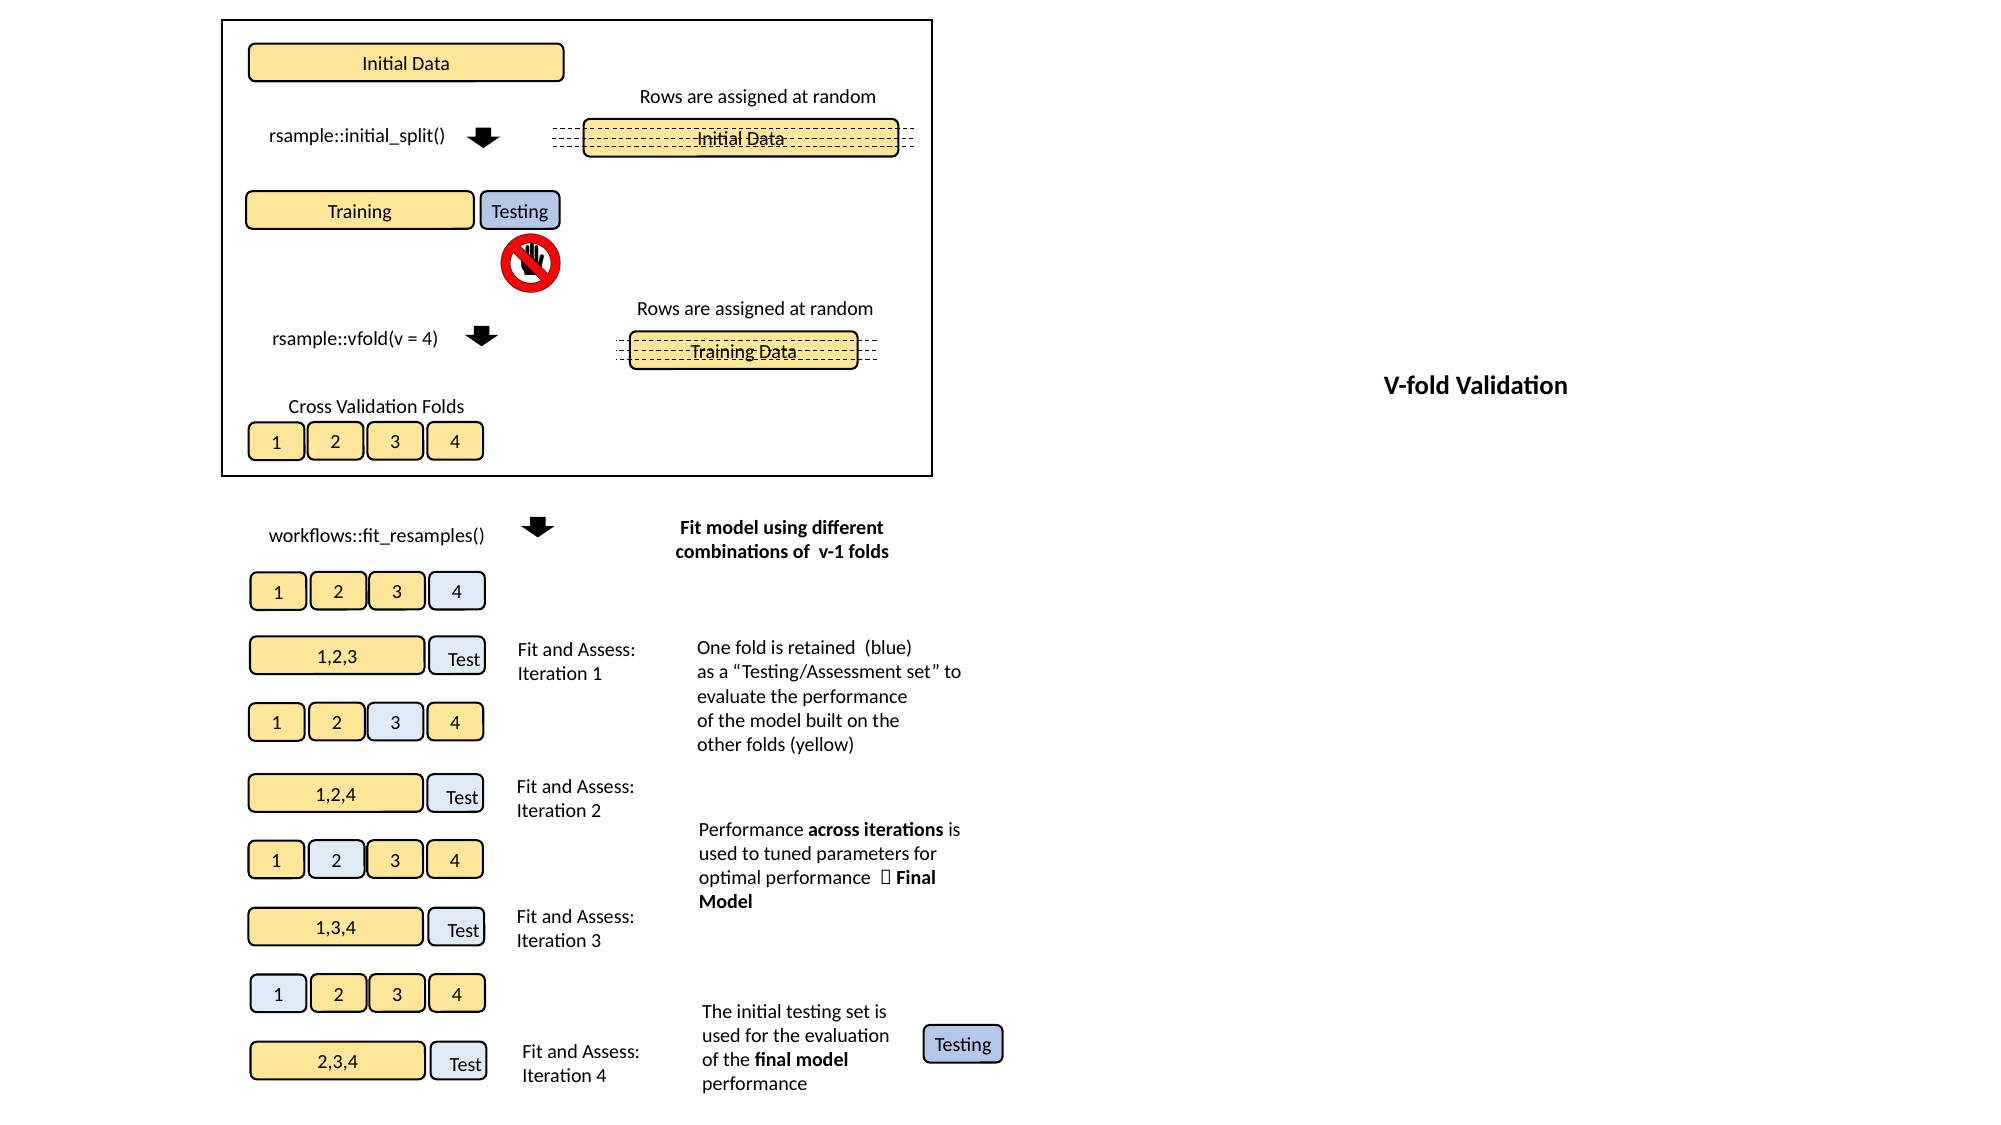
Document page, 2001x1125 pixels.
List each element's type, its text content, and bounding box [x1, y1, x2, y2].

text_box The initial testing set is used for the evaluation of the final model performance [687, 990, 907, 1103]
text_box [428, 907, 497, 950]
text_box 4 [426, 421, 485, 461]
text_box Initial Data [582, 147, 900, 158]
text_box workflows::fit_resamples() [254, 514, 500, 554]
text_box 1 [249, 571, 308, 612]
text_box Training [245, 190, 475, 230]
text_box 2 [309, 973, 368, 1013]
text_box Training Data [628, 341, 859, 350]
text_box 1 [247, 839, 306, 880]
text_box Performance across iterations is used to tuned parameters for optimal performance  Final Model [684, 809, 996, 921]
text_box Rows are assigned at random [625, 76, 892, 116]
text_box [464, 325, 499, 347]
text_box 4 [428, 973, 487, 1013]
text_box 1 [249, 973, 308, 1014]
text_box rsample::initial_split() [254, 114, 469, 154]
text_box 1 [247, 421, 306, 462]
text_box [427, 774, 496, 817]
text_box Testing [922, 1023, 1004, 1064]
text_box Cross Validation Folds [273, 386, 480, 426]
text_box 2 [307, 839, 366, 879]
text_box Training Data [628, 351, 859, 359]
text_box 2,3,4 [249, 1040, 427, 1081]
picture [493, 226, 568, 301]
text_box Initial Data [582, 117, 900, 128]
text_box Training Data [628, 360, 859, 371]
text_box Fit and Assess: Iteration 4 [507, 1031, 655, 1095]
text_box Fit and Assess: Iteration 3 [502, 896, 650, 959]
text_box One fold is retained (blue) as a “Testing/Assessment set” to evaluate the performance of the model built on the other folds (yellow) [682, 627, 987, 787]
text_box 3 [368, 973, 427, 1013]
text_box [430, 1041, 499, 1084]
text_box 3 [366, 426, 425, 461]
text_box 2 [309, 570, 368, 611]
text_box [521, 516, 555, 538]
text_box Fit and Assess: Iteration 1 [503, 628, 651, 692]
text_box 1,2,3 [248, 635, 426, 676]
text_box [221, 19, 933, 477]
text_box 2 [306, 426, 365, 461]
text_box Initial Data [582, 139, 900, 146]
text_box 4 [426, 839, 484, 879]
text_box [429, 636, 497, 679]
text_box Initial Data [247, 42, 565, 83]
text_box 4 [426, 701, 485, 742]
text_box Initial Data [582, 129, 900, 138]
text_box 3 [368, 570, 427, 611]
text_box 1 [247, 702, 306, 742]
text_box Fit model using different combinations of v-1 folds [638, 507, 927, 571]
text_box 2 [308, 701, 366, 742]
text_box 1,3,4 [247, 906, 425, 947]
text_box Testing [479, 190, 561, 230]
text_box 1,2,4 [247, 773, 425, 813]
text_box Training Data [628, 330, 859, 339]
text_box rsample::vfold(v = 4) [257, 317, 454, 357]
text_box [469, 127, 501, 149]
text_box 3 [366, 701, 425, 742]
text_box 3 [366, 839, 425, 879]
text_box 4 [428, 570, 486, 611]
text_box Fit and Assess: Iteration 2 [502, 765, 650, 829]
text_box Rows are assigned at random [622, 287, 889, 327]
text_box V-fold Validation [1369, 360, 1584, 407]
